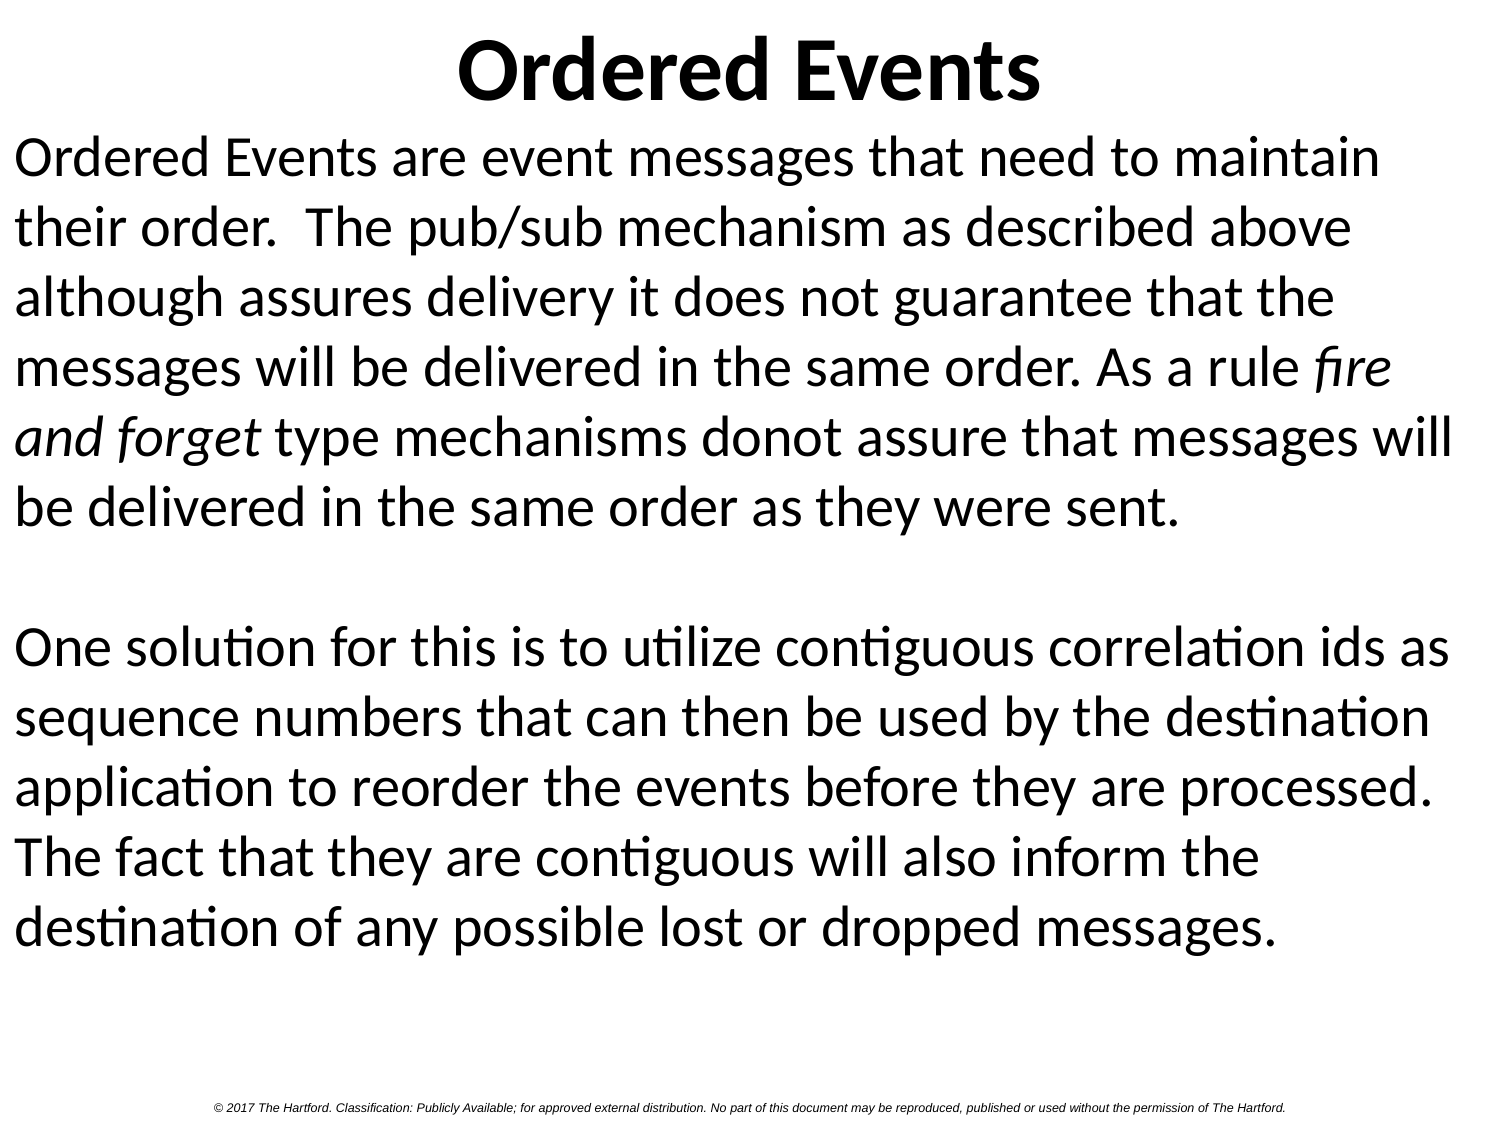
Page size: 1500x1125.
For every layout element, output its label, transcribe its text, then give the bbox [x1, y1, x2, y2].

picture [0, 1081, 1500, 1124]
text_box Ordered Events Ordered Events are event messages that need to maintain their order. The pub/sub mechanism as described above although assures delivery it does not guarantee that the messages will be delivered in the same order. As a rule fire and forget type mechanisms donot assure that messages will be delivered in the same order as they were sent. One solution for this is to utilize contiguous correlation ids as sequence numbers that can then be used by the destination application to reorder the events before they are processed. The fact that they are contiguous will also inform the destination of any possible lost or dropped messages. [0, 1, 1500, 966]
